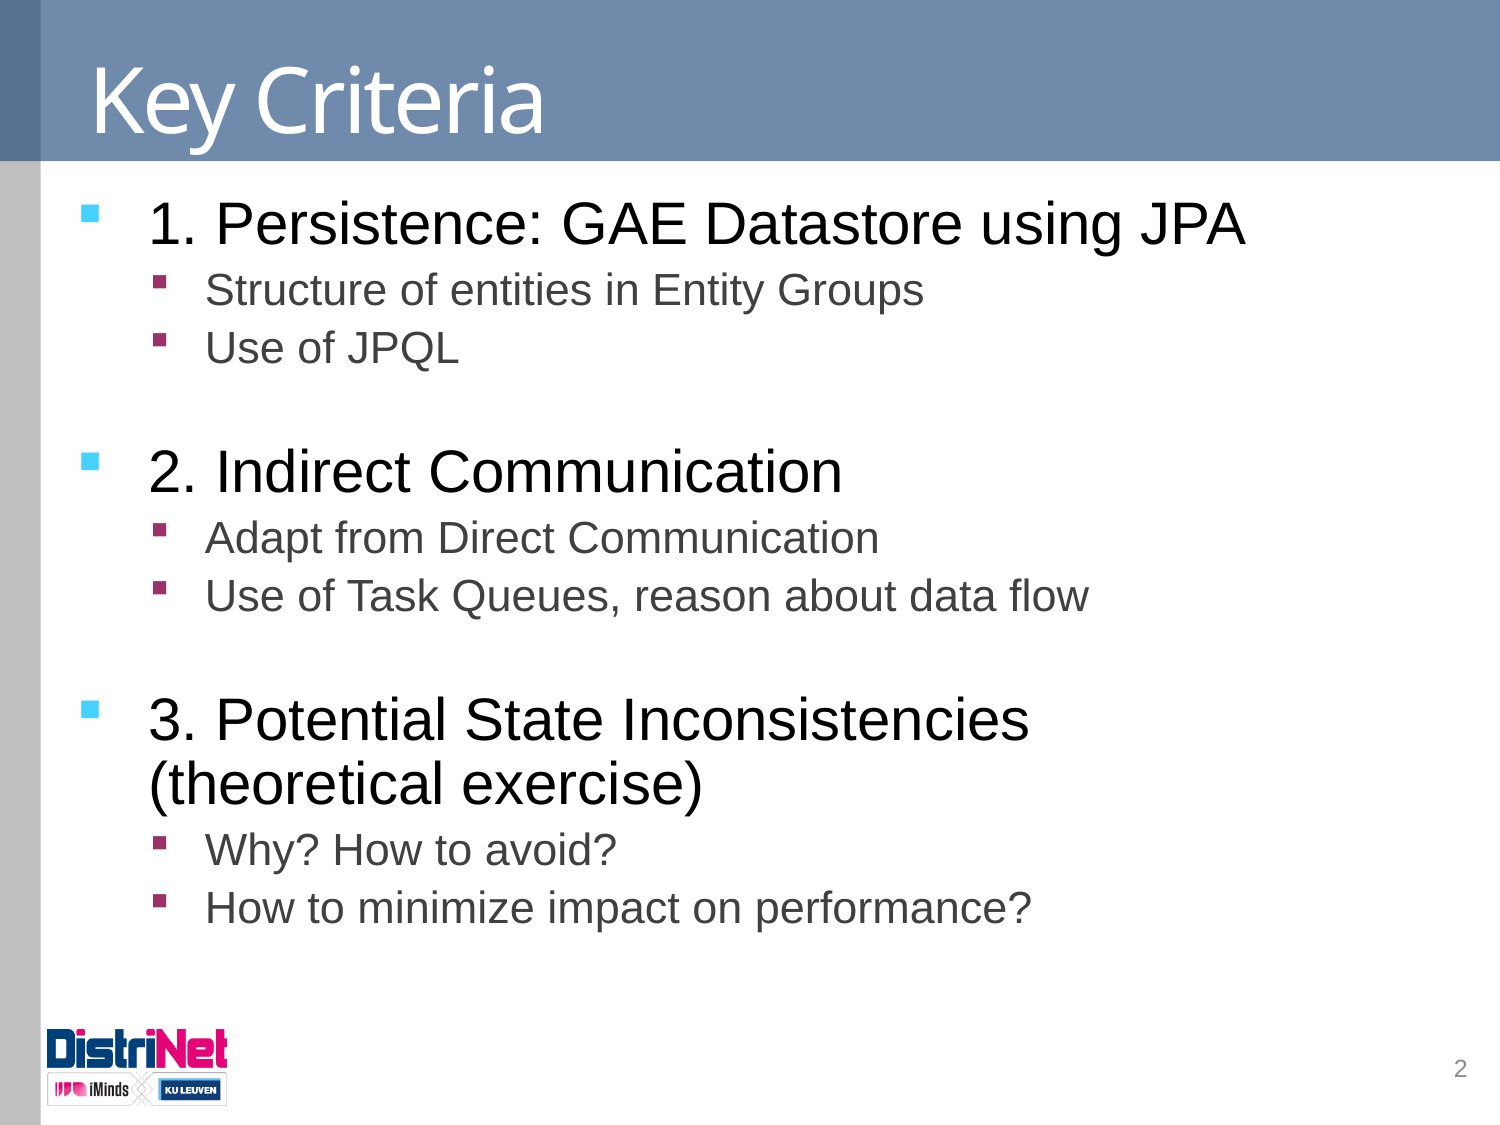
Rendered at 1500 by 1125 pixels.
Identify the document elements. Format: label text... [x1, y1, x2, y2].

slide_number 2 [1366, 1020, 1483, 1115]
list 1. Persistence: GAE Datastore using JPA Structure of entities in Entity Groups Use of JPQL 2. Indirect Communication Adapt from Direct Communication Use of Task Queues, reason about data flow 3. Potential State Inconsistencies (theoretical exercise) Why? How to avoid? How to minimize impact on performance? [61, 184, 1480, 995]
title Key Criteria [0, 0, 1500, 162]
picture [47, 1029, 227, 1106]
